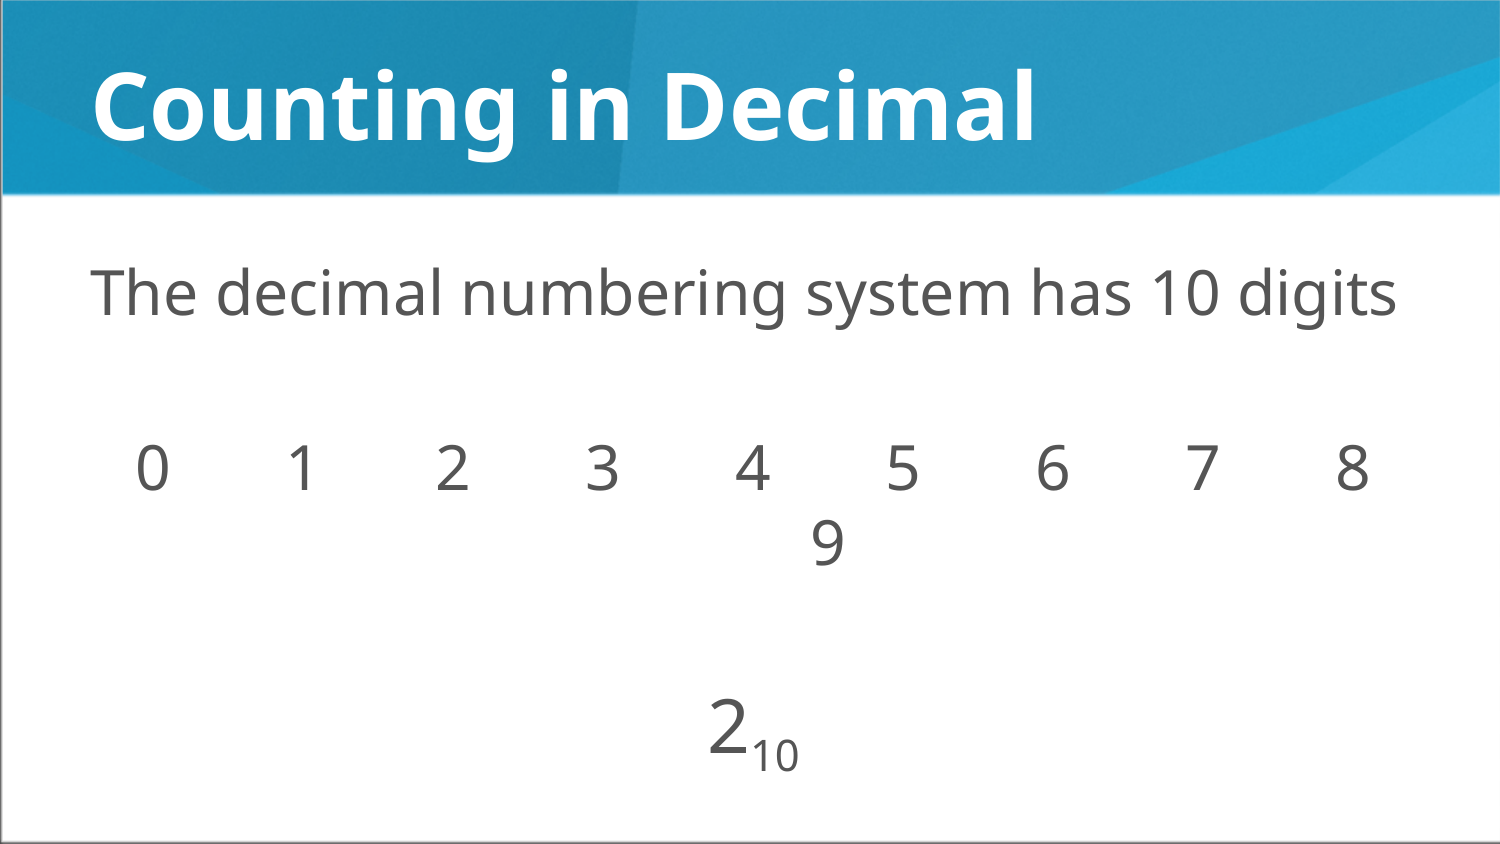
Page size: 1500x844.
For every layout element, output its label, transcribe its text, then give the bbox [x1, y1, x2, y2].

picture [0, 0, 1500, 844]
list The decimal numbering system has 10 digits 0 1 2 3 4 5 6 7 8 9 210 [75, 238, 1432, 800]
title Counting in Decimal [75, 33, 1425, 175]
